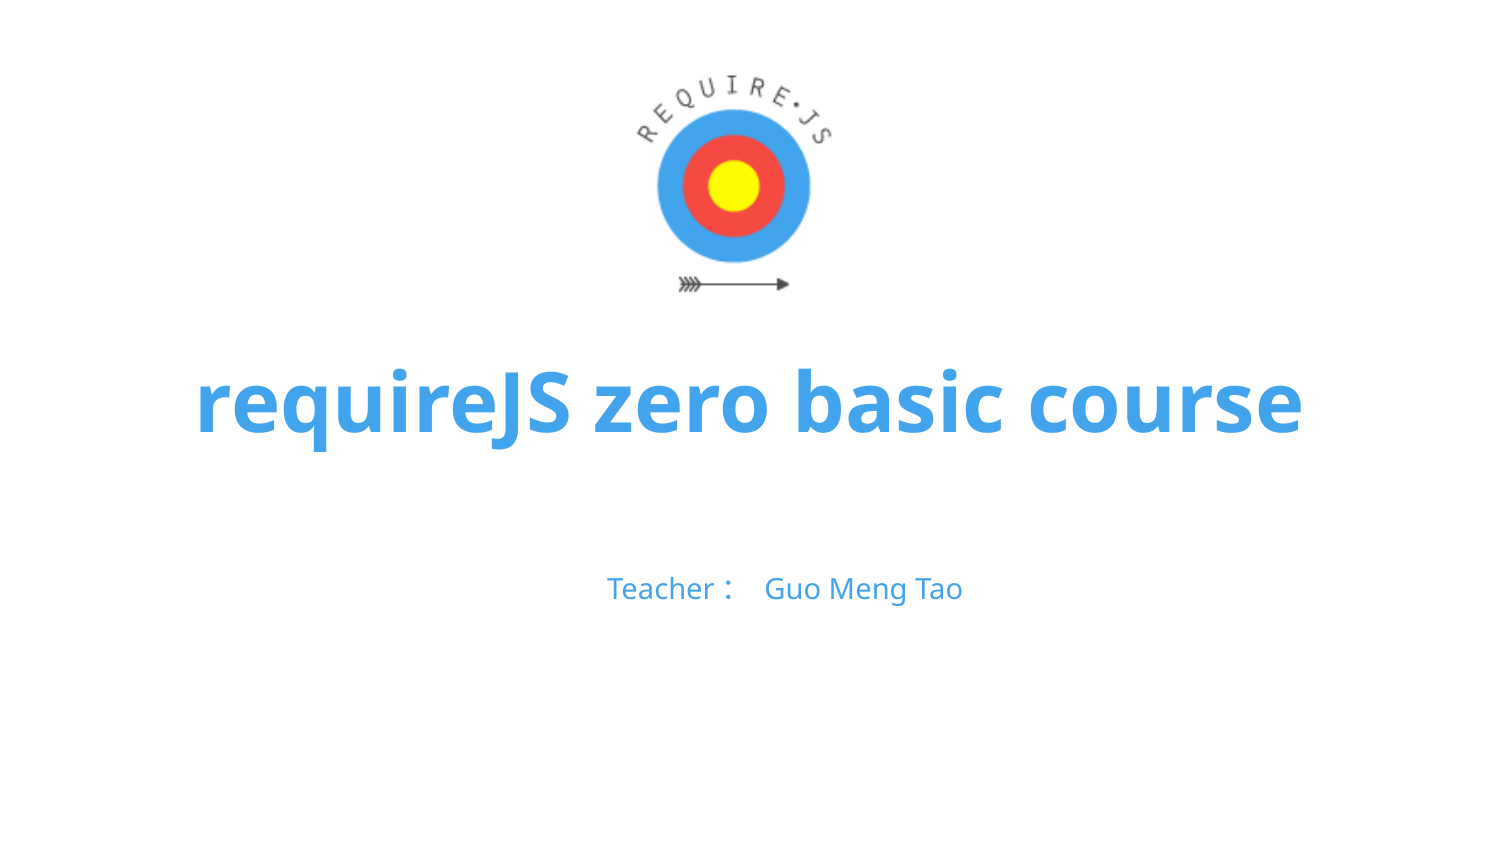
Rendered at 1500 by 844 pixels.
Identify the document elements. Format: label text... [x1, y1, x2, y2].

picture [622, 59, 851, 300]
text_box Teacher： Guo Meng Tao [585, 563, 986, 611]
text_box requireJS zero basic course [90, 341, 1410, 505]
